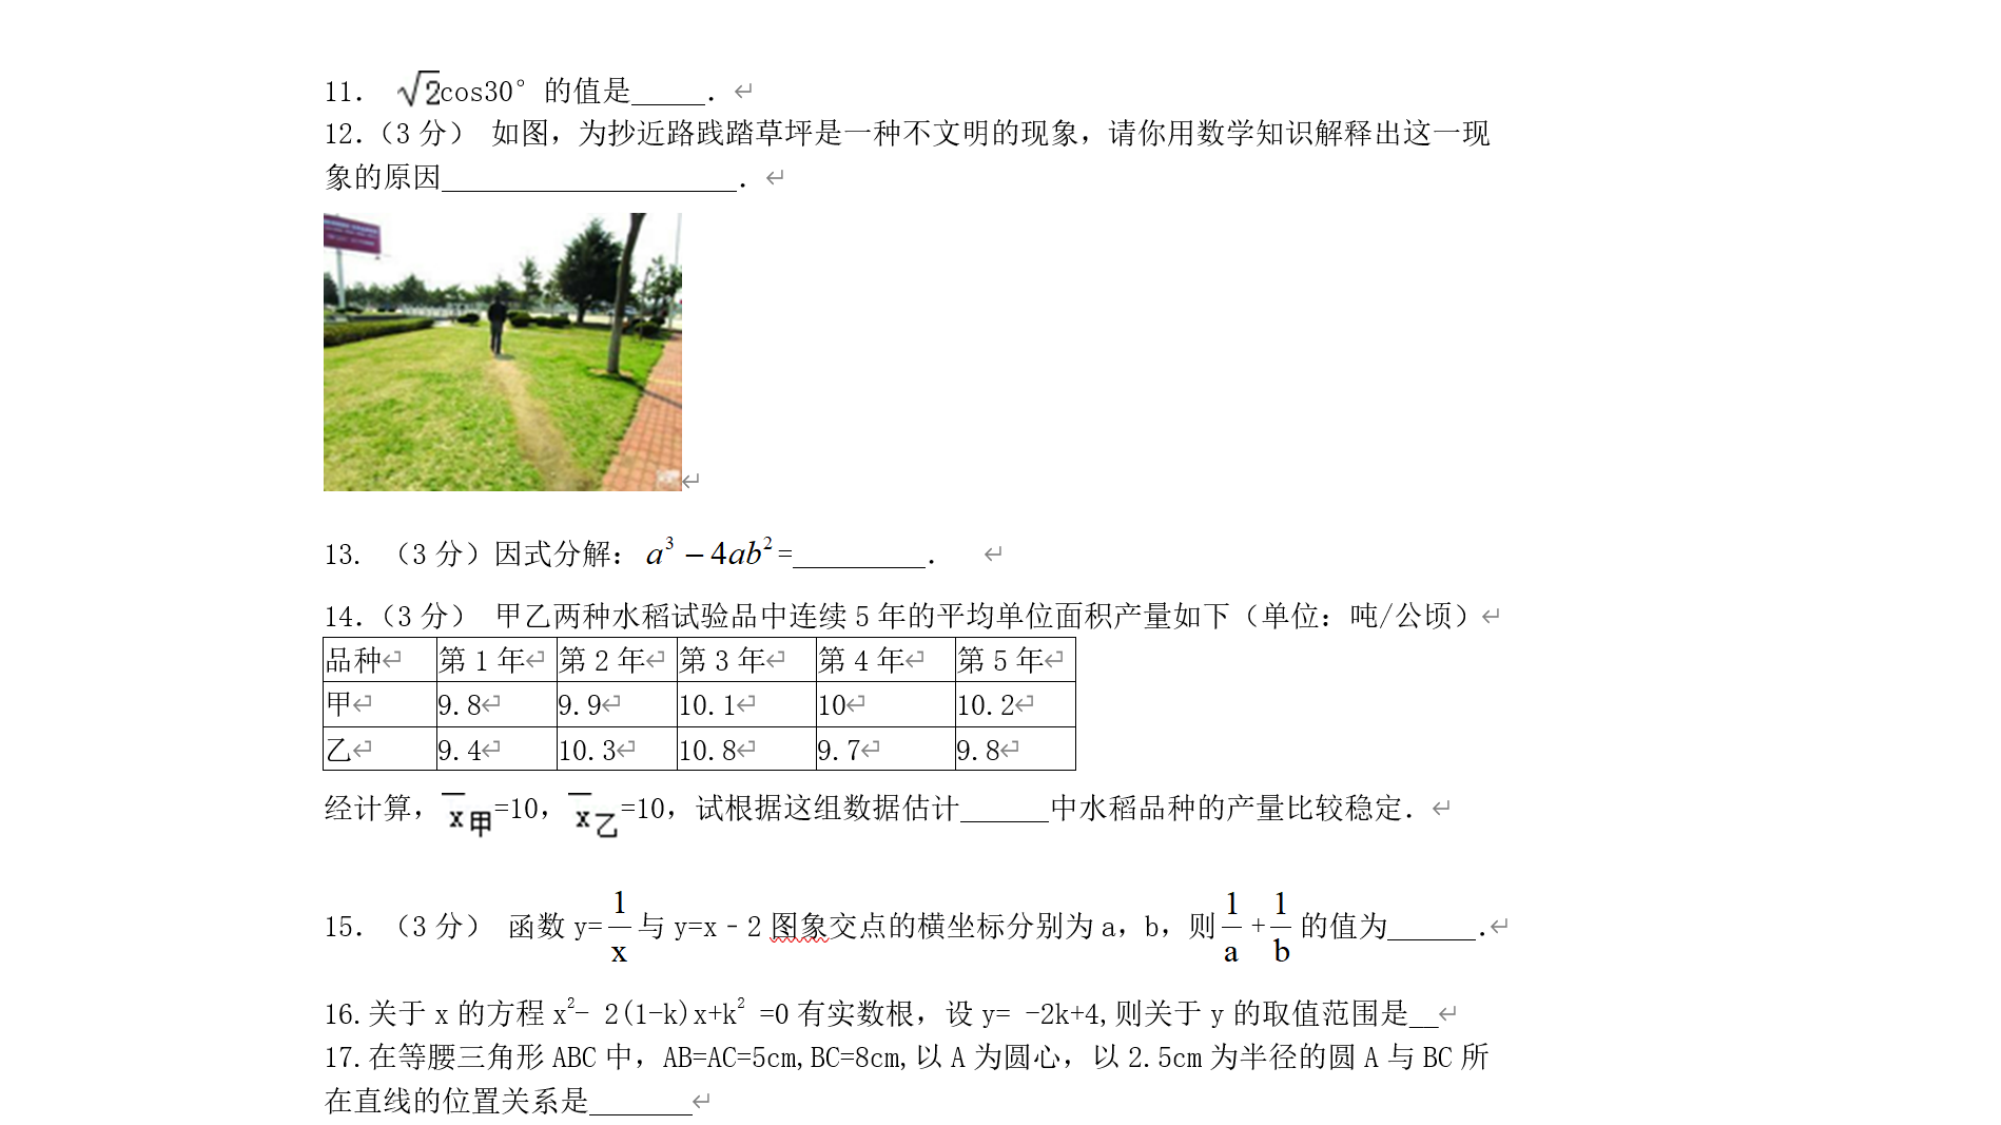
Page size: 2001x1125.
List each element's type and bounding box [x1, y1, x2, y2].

picture [292, 59, 1673, 1125]
